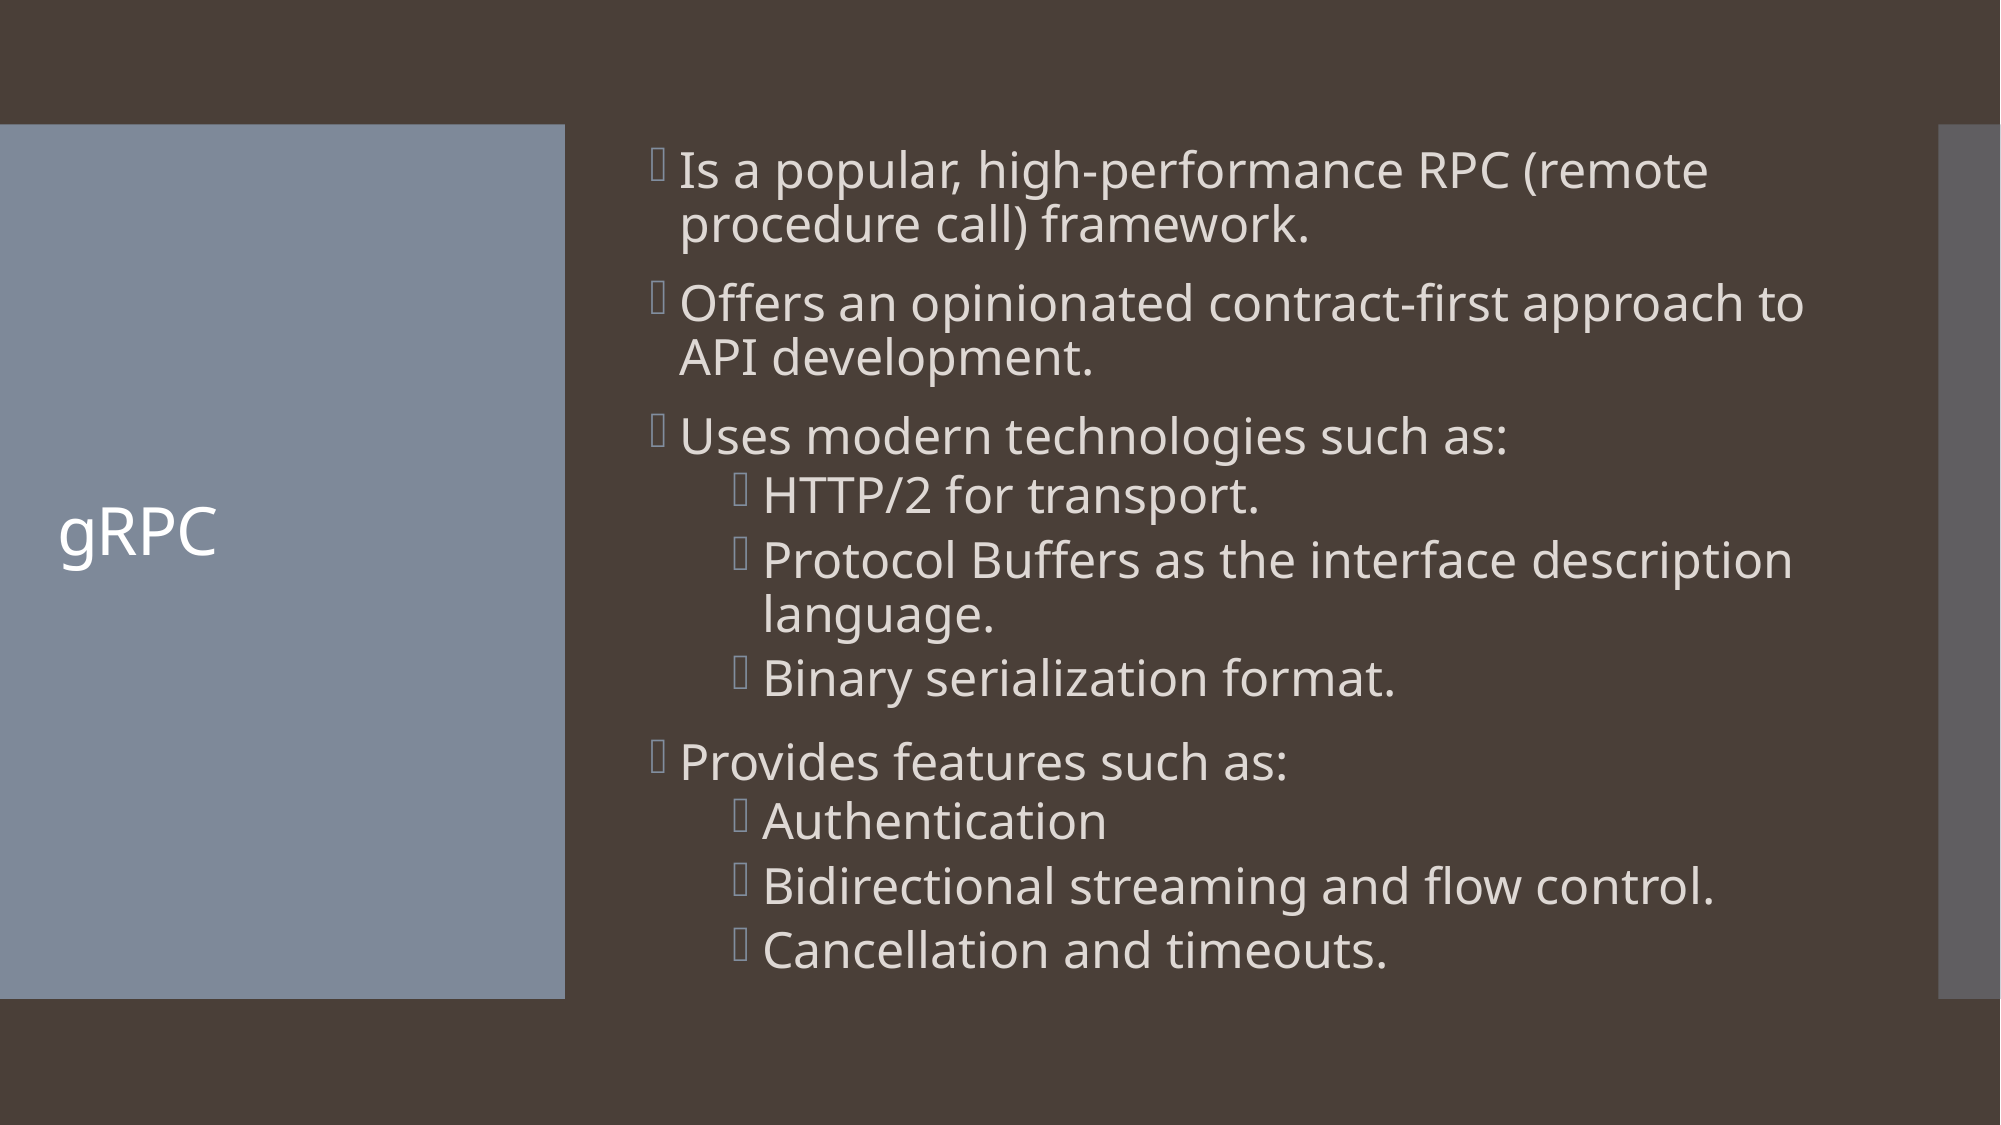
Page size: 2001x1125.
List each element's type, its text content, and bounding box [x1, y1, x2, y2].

list Is a popular, high-performance RPC (remote procedure call) framework. Offers an opinionated contract-first approach to API development. Uses modern technologies such as: HTTP/2 for transport. Protocol Buffers as the interface description language. Binary serialization format. Provides features such as: Authentication Bidirectional streaming and flow control. Cancellation and timeouts. [634, 142, 1835, 983]
title gRPC [41, 187, 507, 578]
